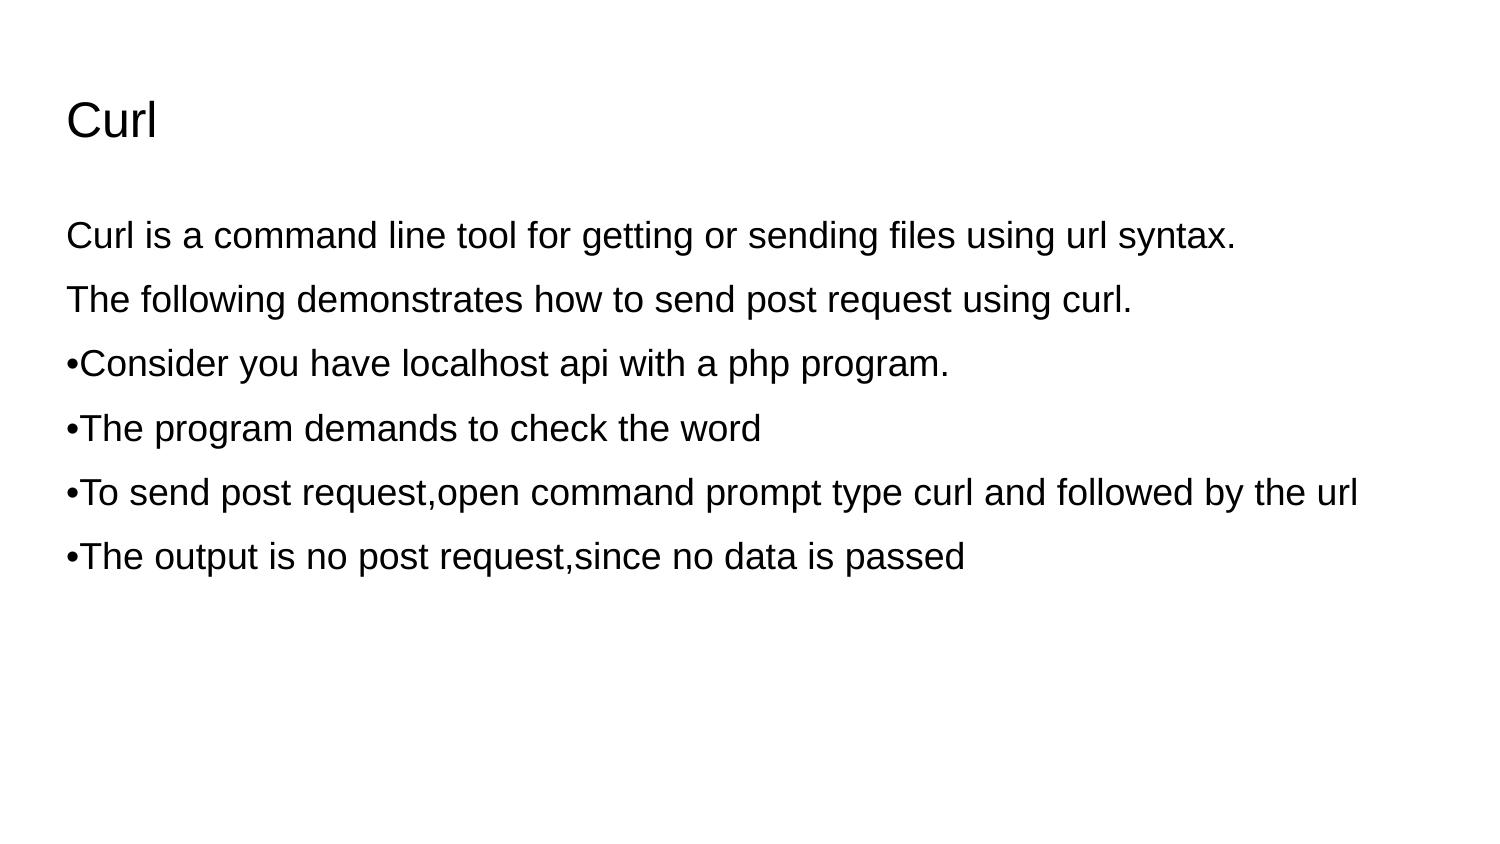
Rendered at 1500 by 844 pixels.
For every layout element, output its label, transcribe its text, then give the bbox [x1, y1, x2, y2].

list Curl is a command line tool for getting or sending files using url syntax. The following demonstrates how to send post request using curl. •Consider you have localhost api with a php program. •The program demands to check the word •To send post request,open command prompt type curl and followed by the url •The output is no post request,since no data is passed [51, 189, 1449, 750]
title Curl [51, 72, 1449, 167]
